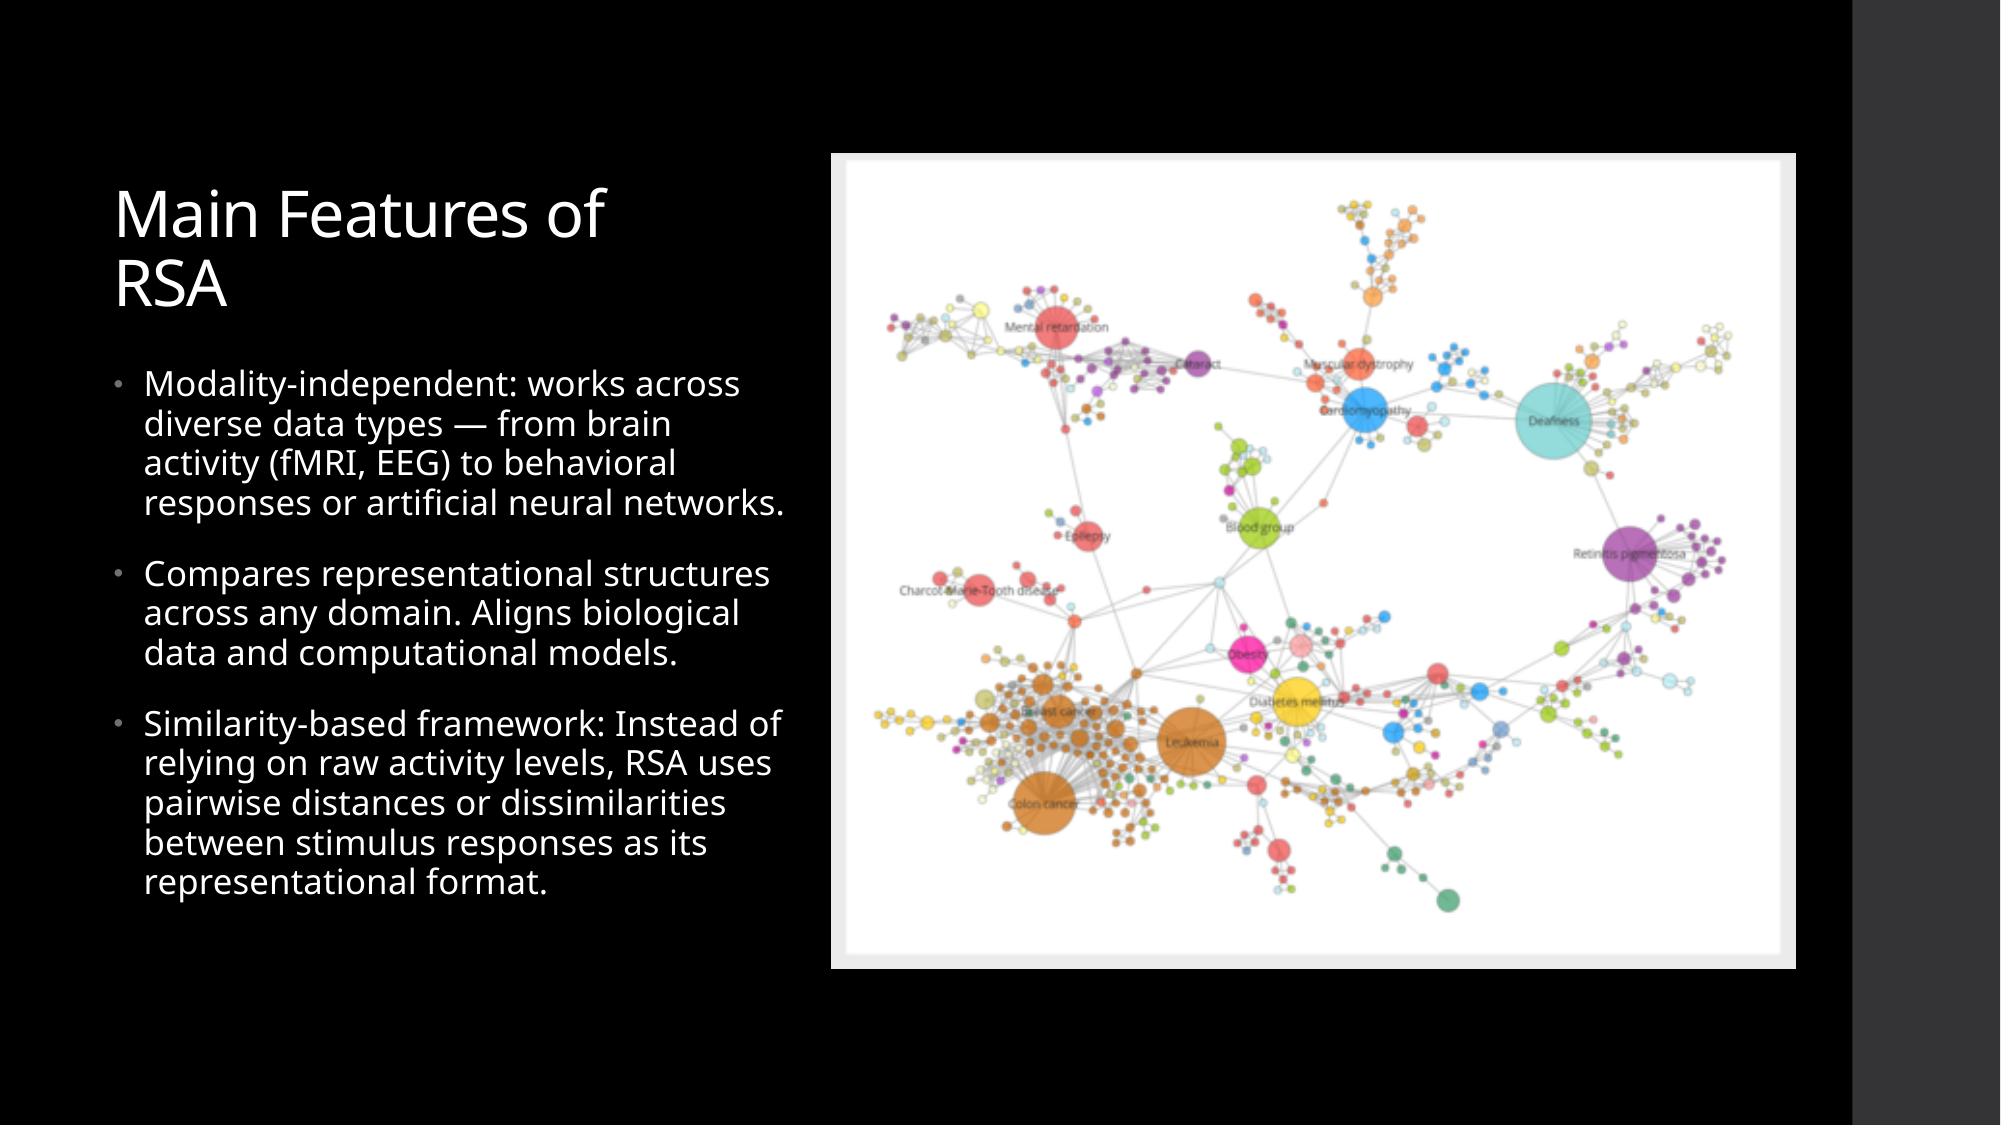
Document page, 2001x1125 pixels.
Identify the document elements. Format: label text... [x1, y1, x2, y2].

list Modality-independent: works across diverse data types — from brain activity (fMRI, EEG) to behavioral responses or artificial neural networks. Compares representational structures across any domain. Aligns biological data and computational models. Similarity-based framework: Instead of relying on raw activity levels, RSA uses pairwise distances or dissimilarities between stimulus responses as its representational format. [98, 357, 803, 985]
picture [831, 153, 1797, 969]
title Main Features of RSA [98, 115, 658, 329]
